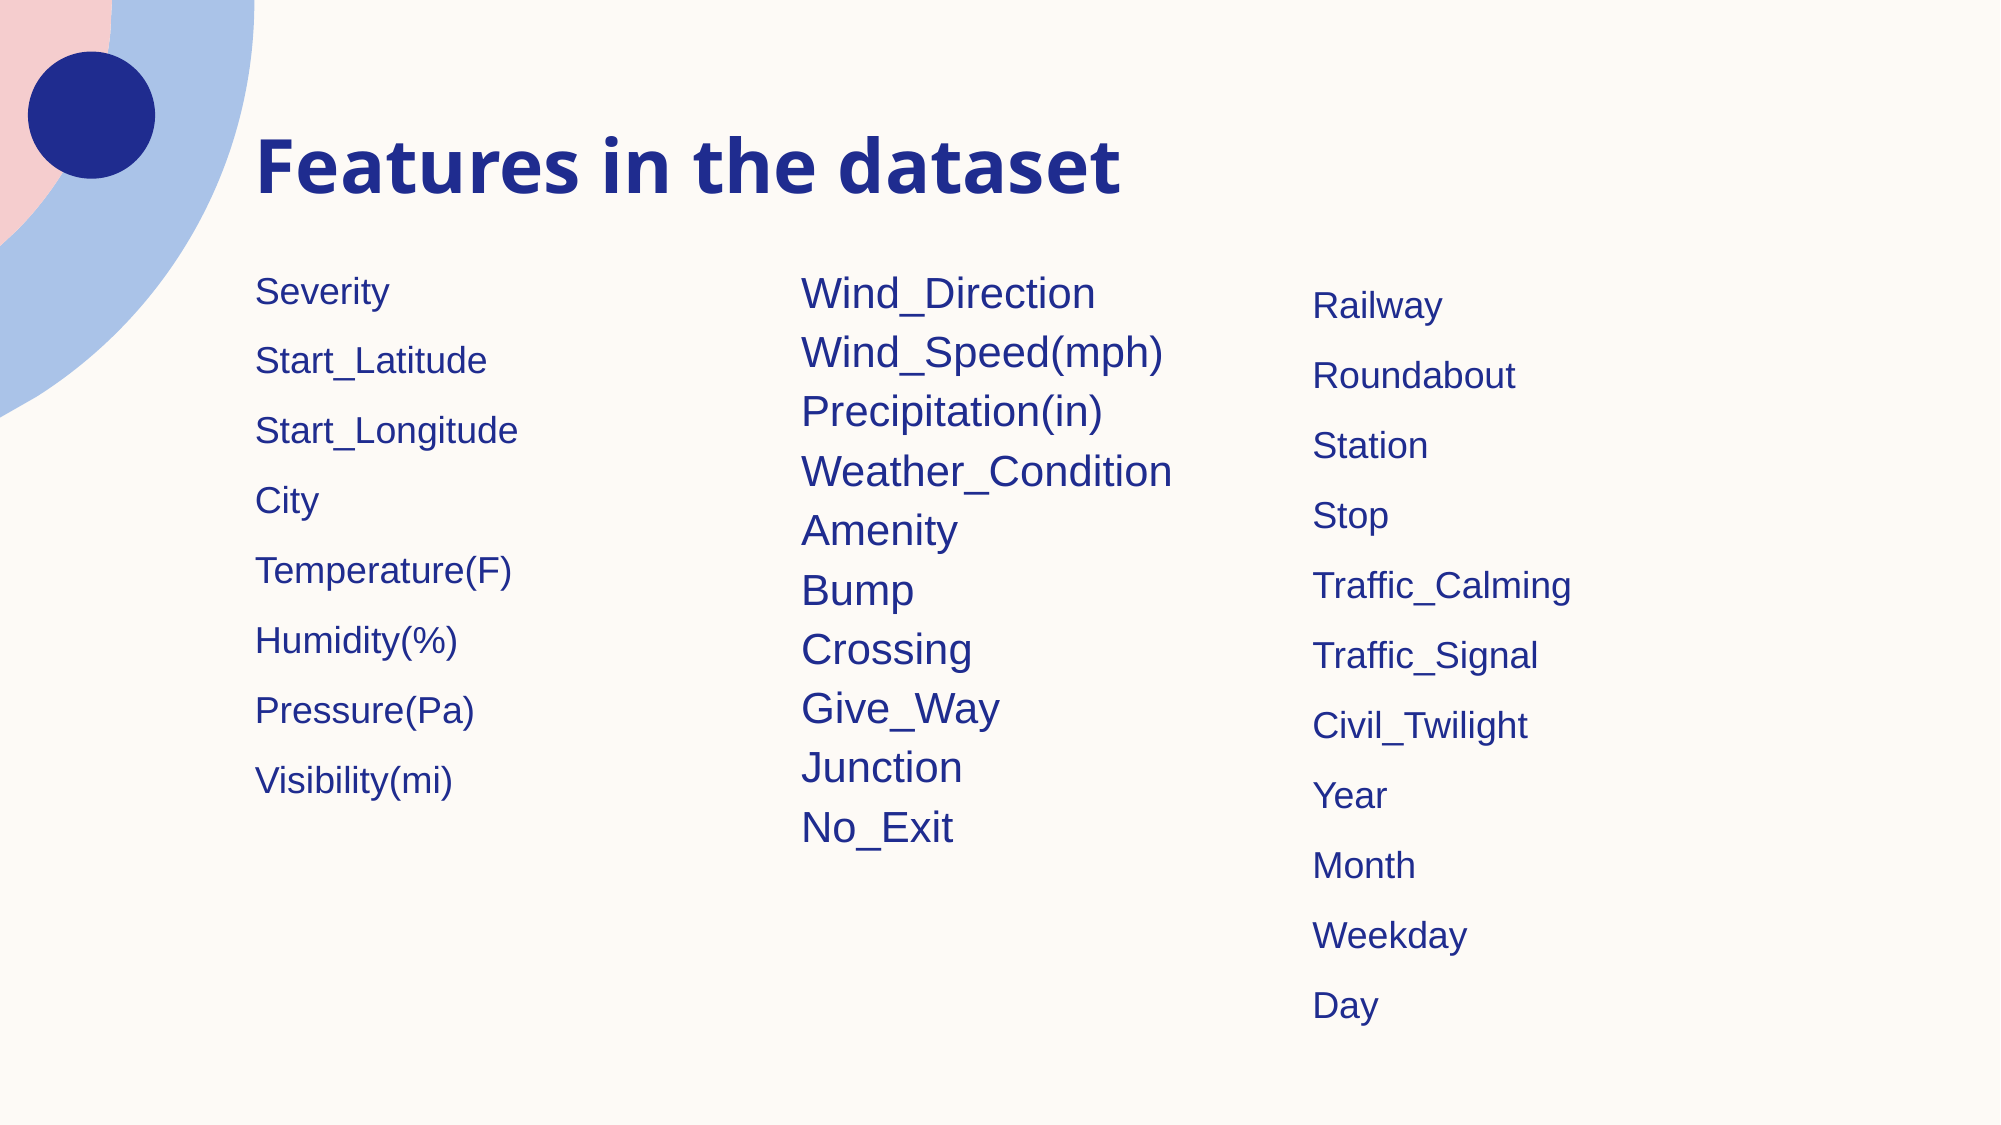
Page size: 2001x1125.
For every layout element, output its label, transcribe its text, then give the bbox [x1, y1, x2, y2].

list Severity Start_Latitude Start_Longitude City Temperature(F) Humidity(%) Pressure(Pa) Visibility(mi) [239, 266, 728, 875]
list Wind_Direction Wind_Speed(mph) Precipitation(in) Weather_Condition Amenity Bump Crossing Give_Way Junction No_Exit [786, 257, 1239, 868]
title Features in the dataset [239, 47, 1861, 209]
text_box Railway Roundabout Station Stop Traffic_Calming Traffic_Signal Civil_Twilight Year Month Weekday Day [1297, 266, 1974, 1125]
